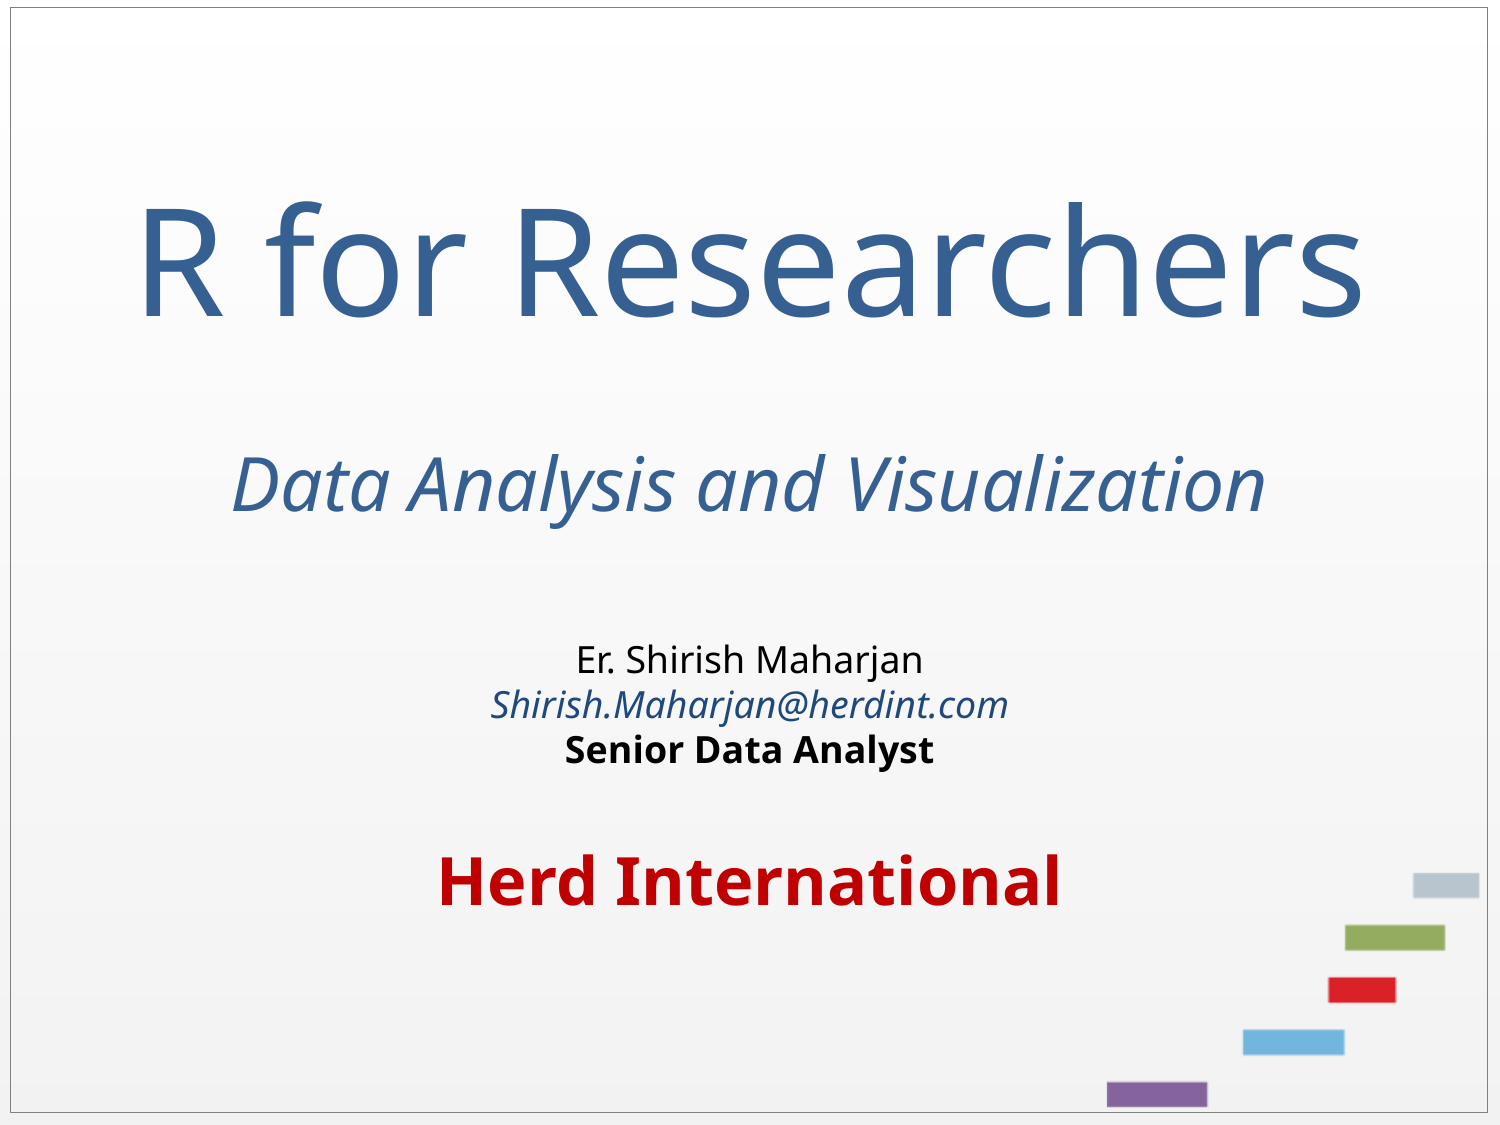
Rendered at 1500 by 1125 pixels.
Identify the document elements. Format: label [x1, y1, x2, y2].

text_box [9, 6, 1490, 1114]
picture [1096, 853, 1488, 1122]
